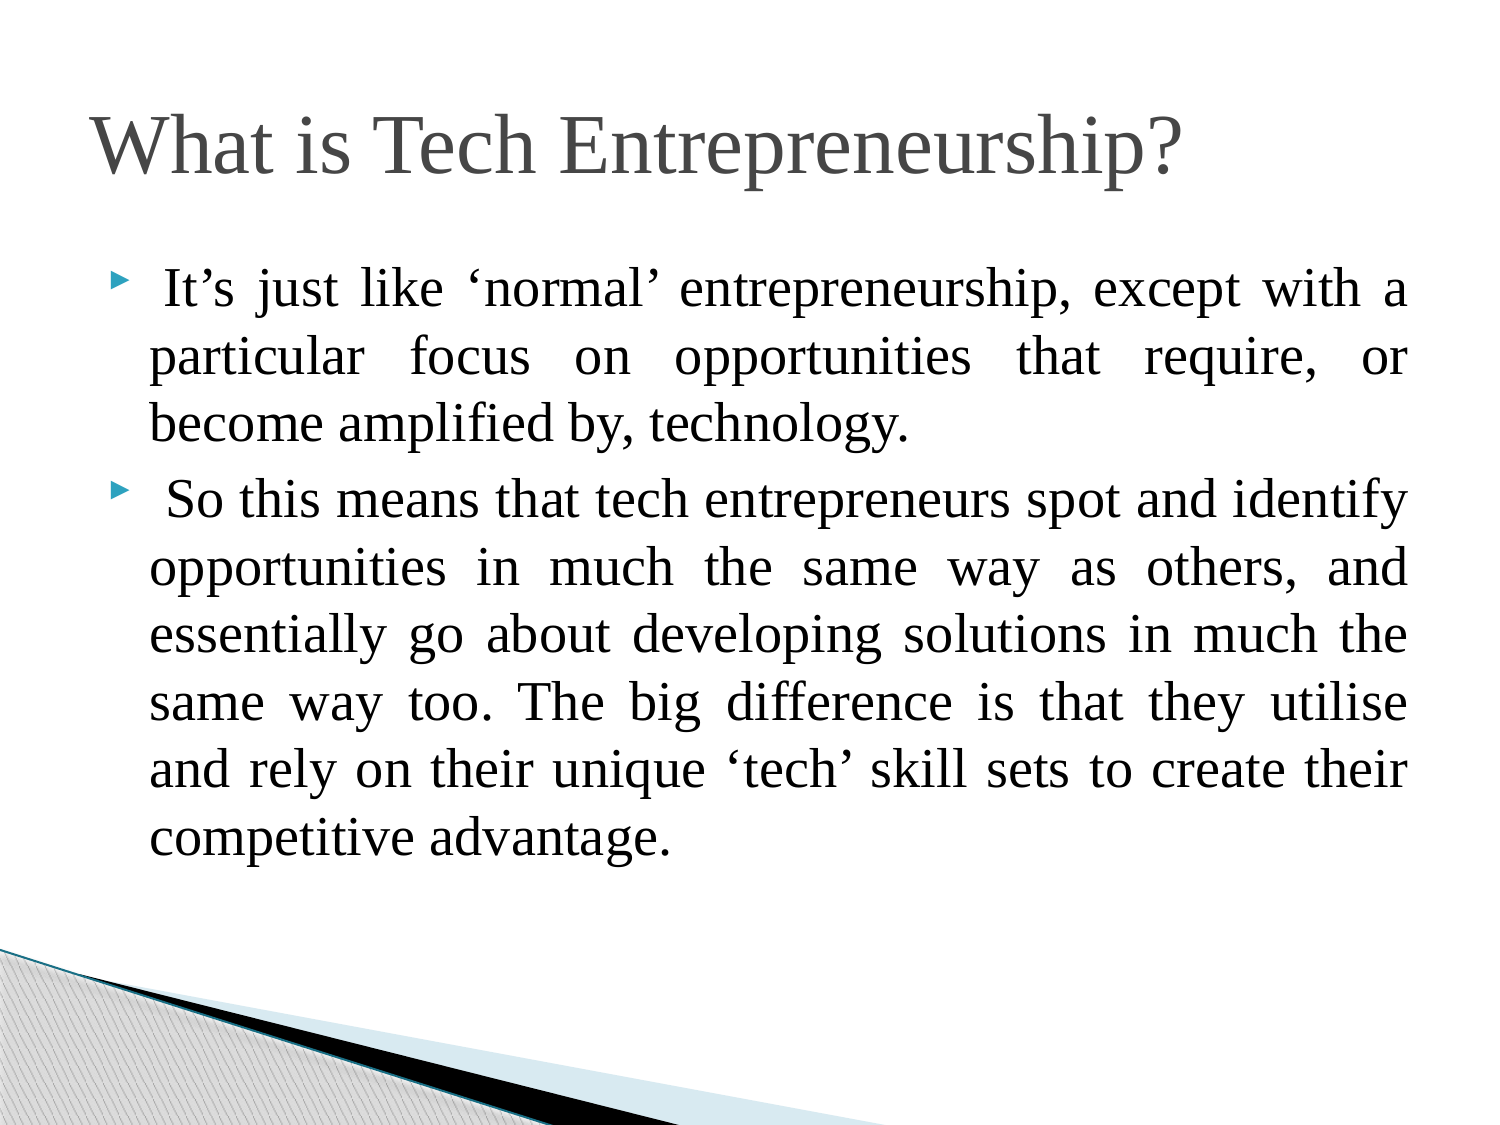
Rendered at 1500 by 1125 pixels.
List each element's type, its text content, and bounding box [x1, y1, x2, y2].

list It’s just like ‘normal’ entrepreneurship, except with a particular focus on opportunities that require, or become amplified by, technology. So this means that tech entrepreneurs spot and identify opportunities in much the same way as others, and essentially go about developing solutions in much the same way too. The big difference is that they utilise and rely on their unique ‘tech’ skill sets to create their competitive advantage. [75, 243, 1425, 986]
title What is Tech Entrepreneurship? [75, 45, 1425, 233]
